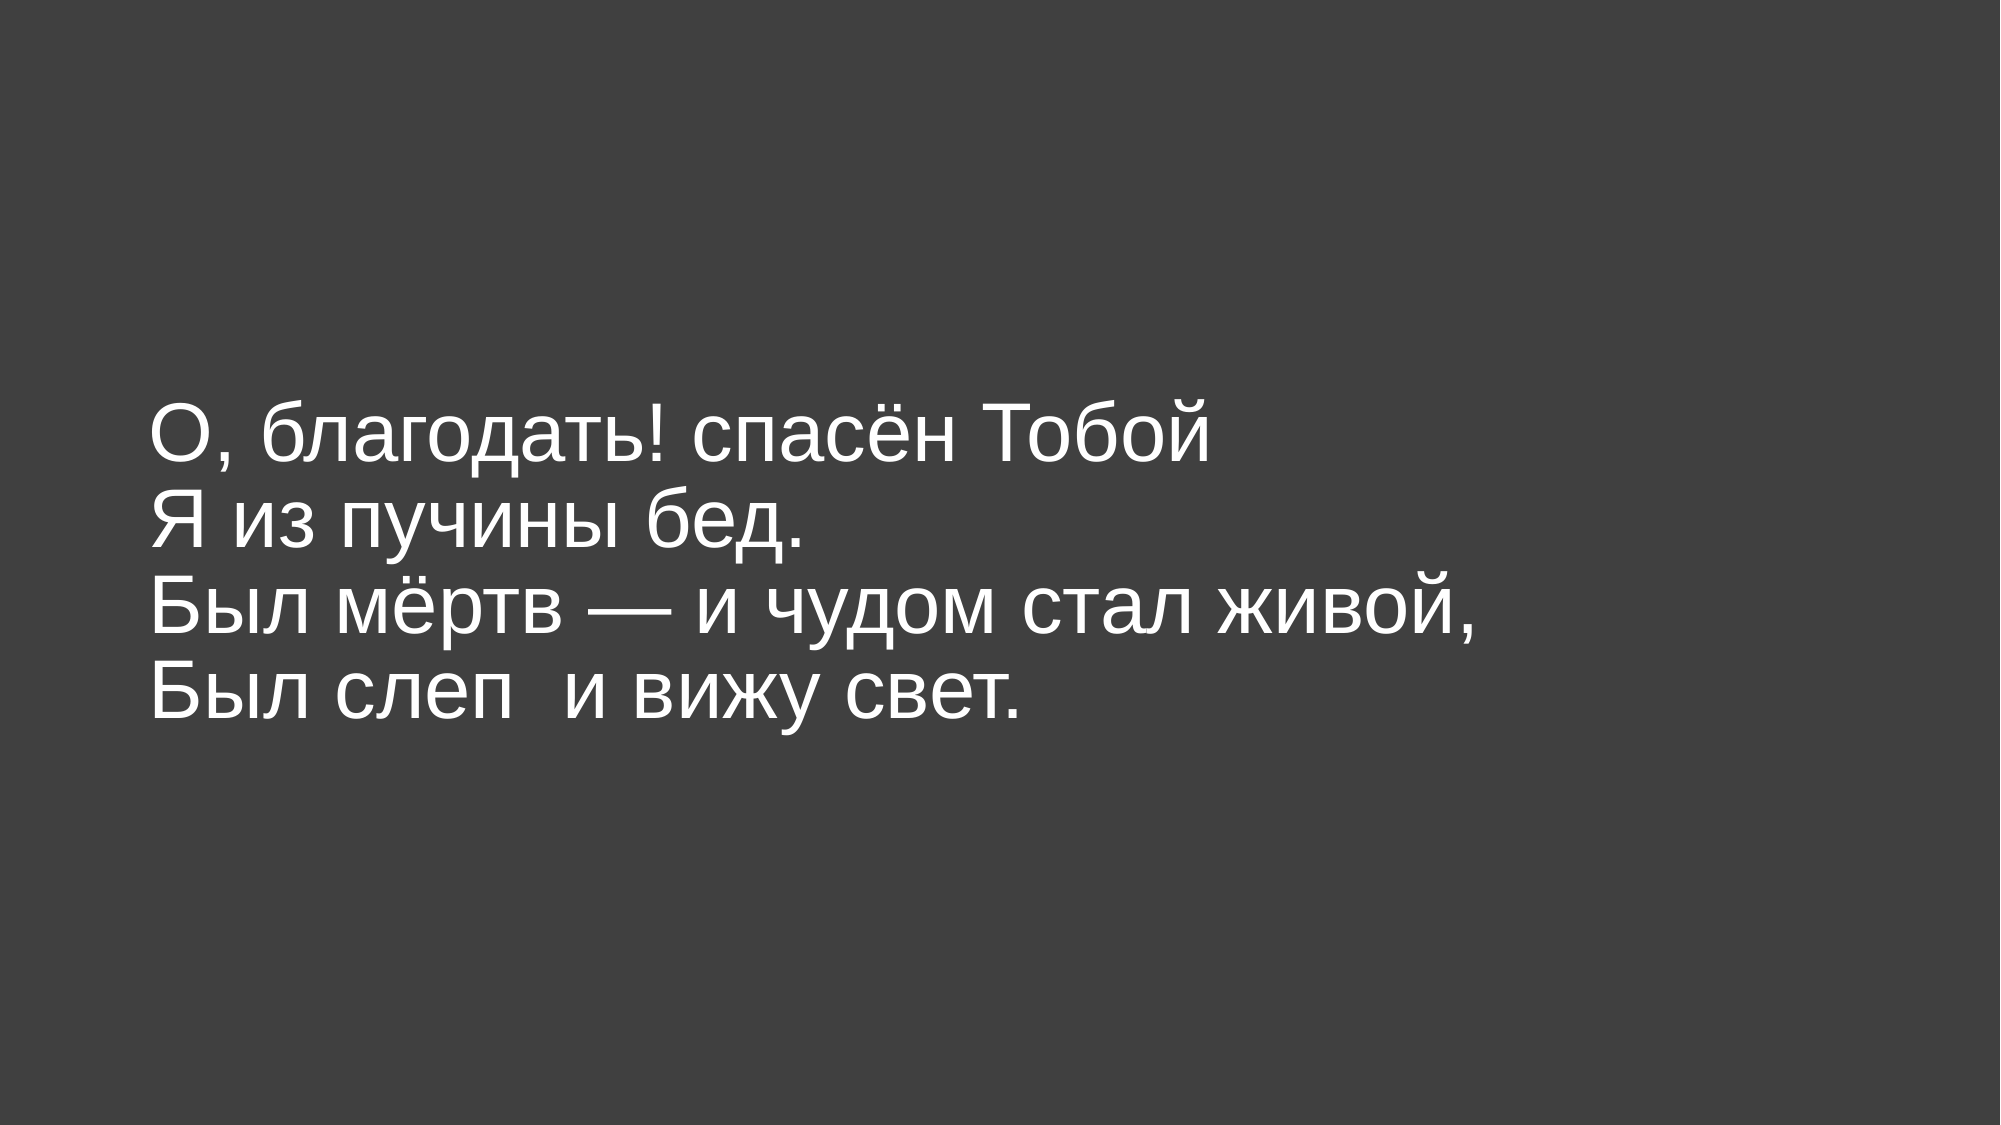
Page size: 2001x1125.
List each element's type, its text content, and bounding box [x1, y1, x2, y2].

title О, благодать! спасён Тобой Я из пучины бед. Был мёртв — и чудом стал живой, Был слеп и вижу свет. [133, 384, 2000, 1125]
